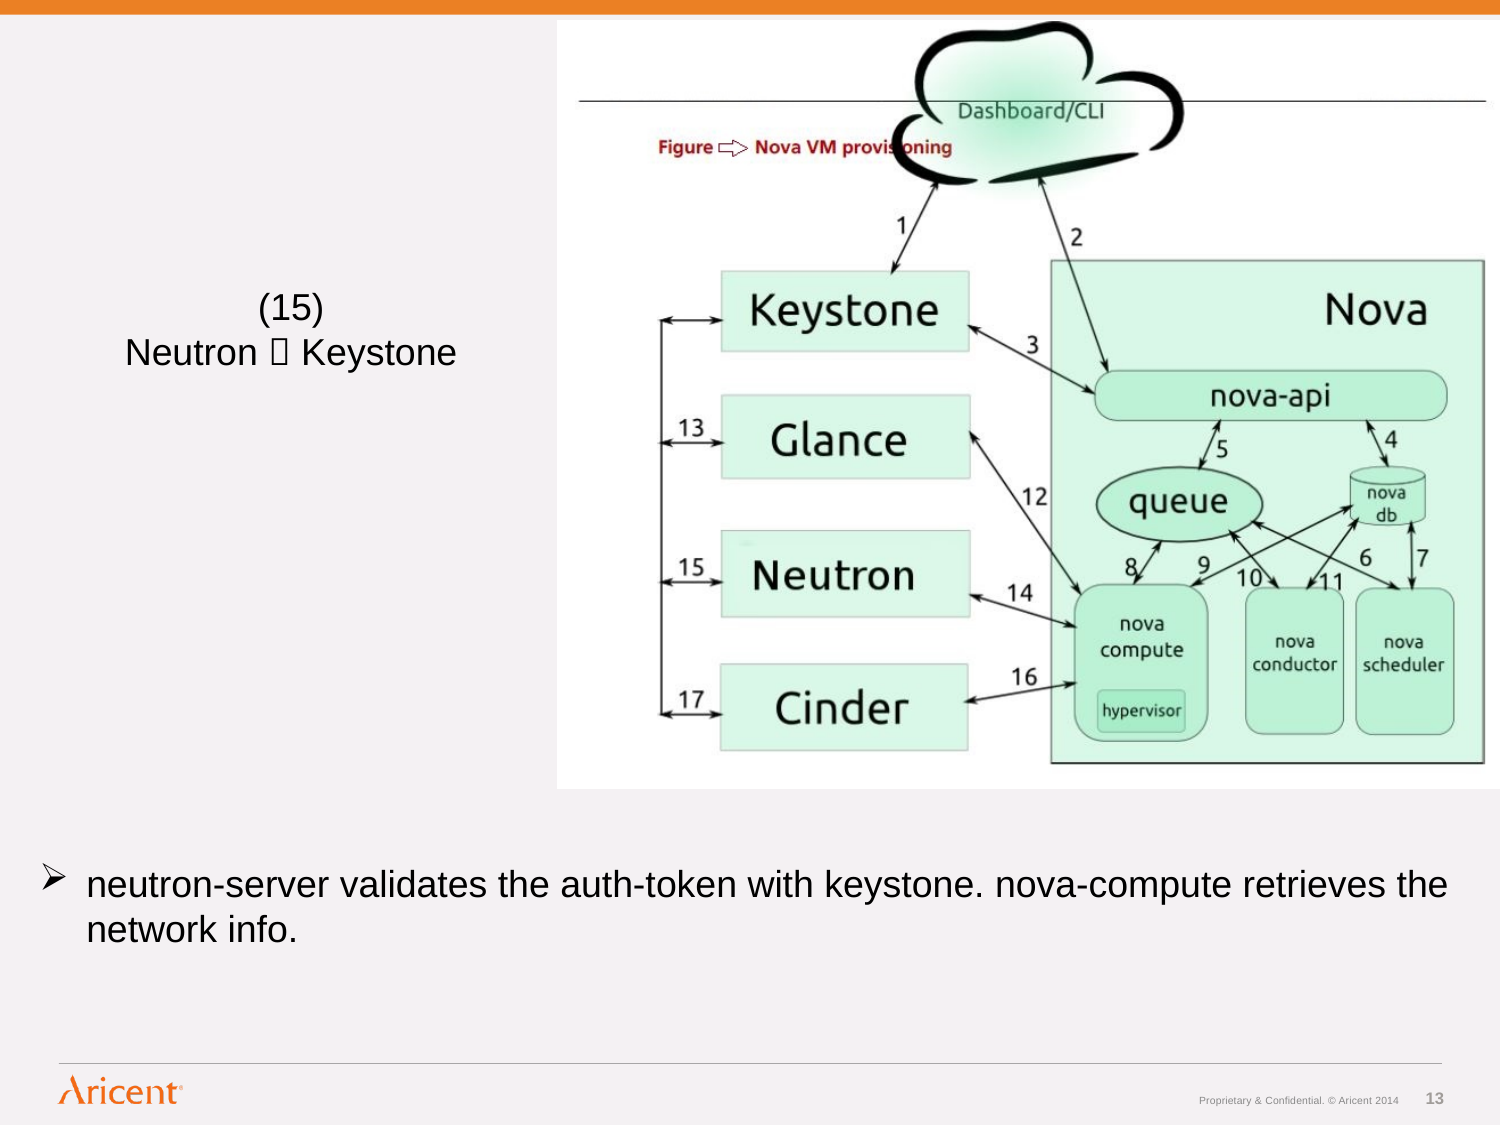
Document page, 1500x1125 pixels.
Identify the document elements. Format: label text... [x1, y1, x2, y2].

slide_number 13 [1422, 1085, 1444, 1111]
text_box neutron-server validates the auth-token with keystone. nova-compute retrieves the network info. [22, 741, 1486, 1068]
picture [557, 19, 1500, 789]
picture [57, 1074, 183, 1104]
text_box (15) Neutron  Keystone [23, 40, 552, 615]
